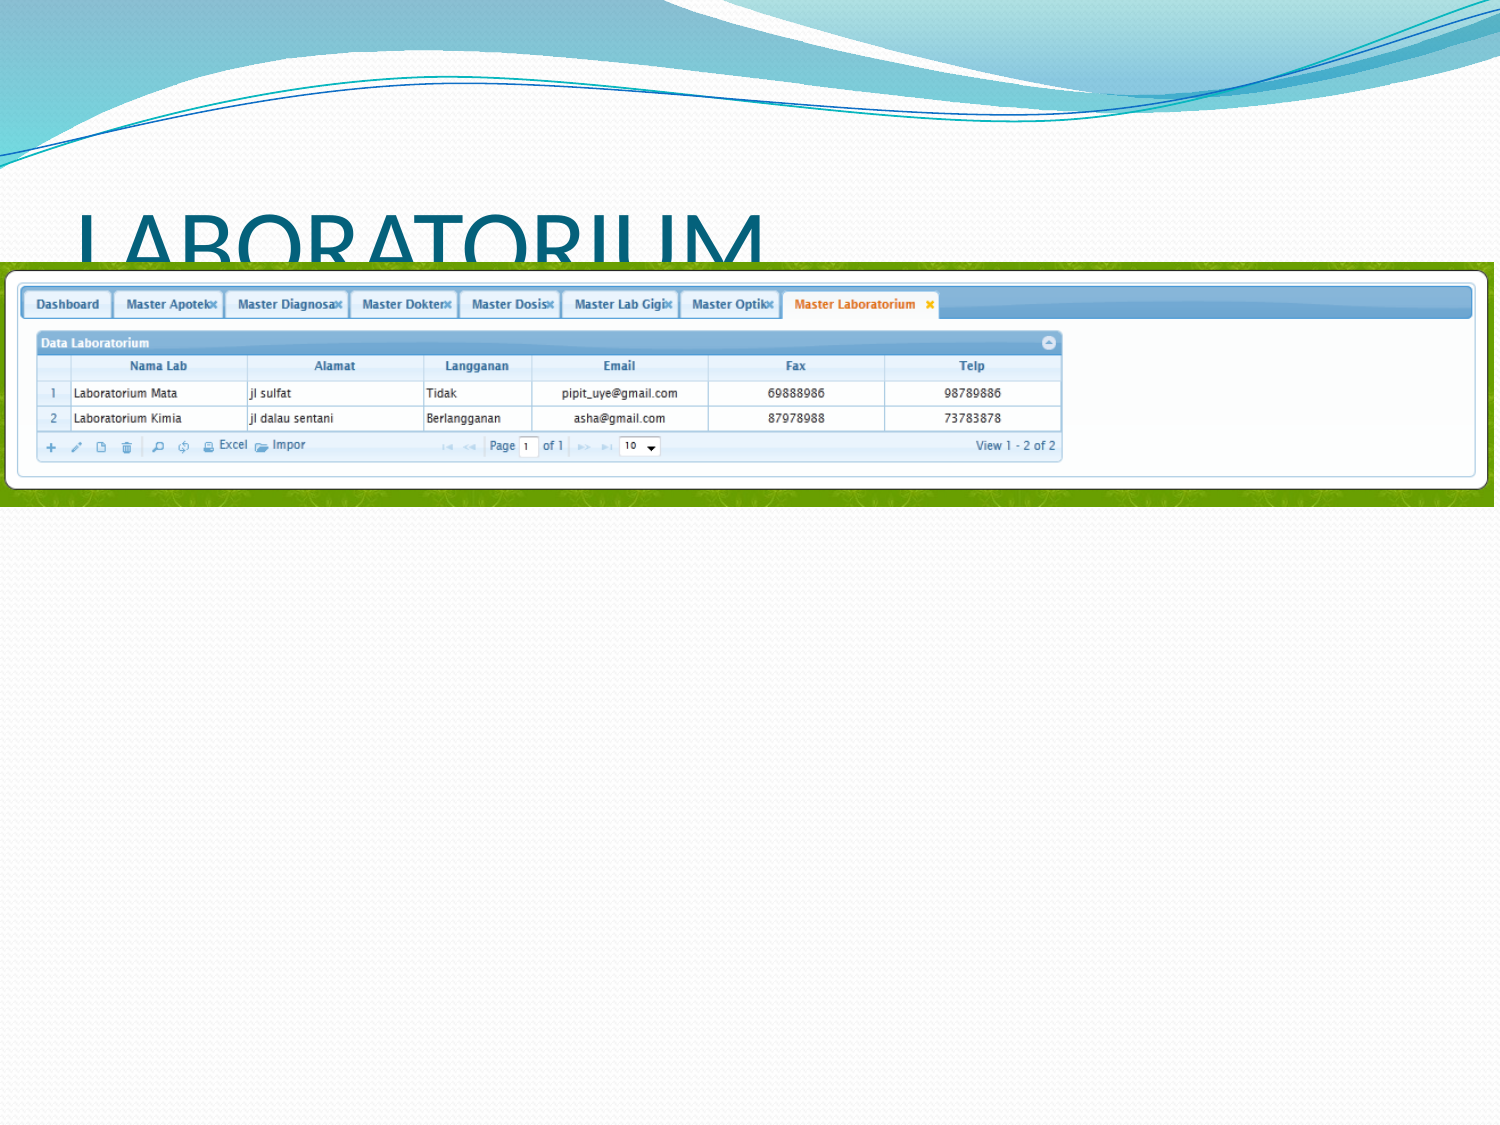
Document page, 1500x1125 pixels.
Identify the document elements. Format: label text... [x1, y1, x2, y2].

title LABORATORIUM [75, 115, 1425, 261]
picture [0, 262, 1494, 508]
